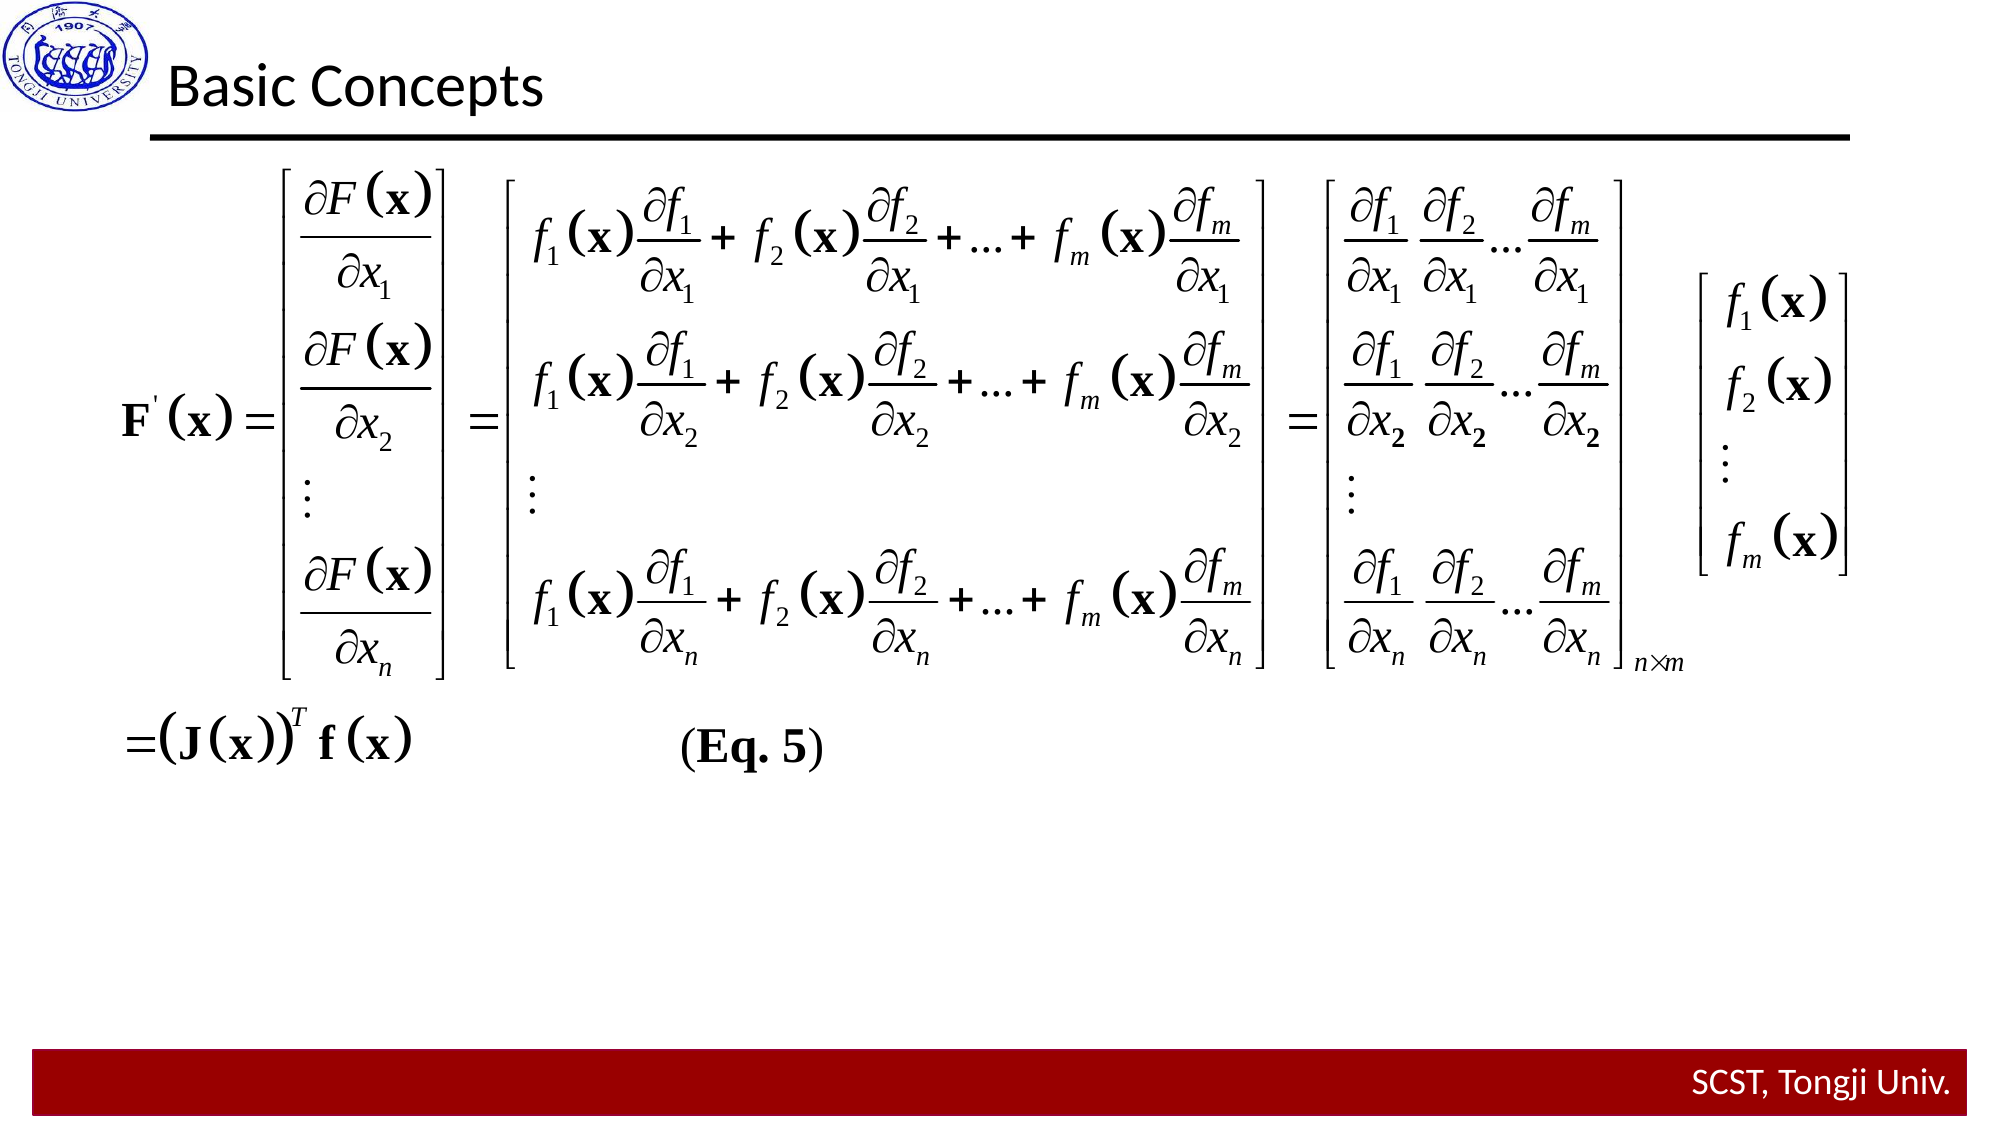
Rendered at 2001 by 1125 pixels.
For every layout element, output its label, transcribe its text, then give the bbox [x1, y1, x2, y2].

picture [0, 0, 150, 112]
text_box Basic Concepts [152, 12, 1980, 150]
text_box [114, 160, 1867, 789]
